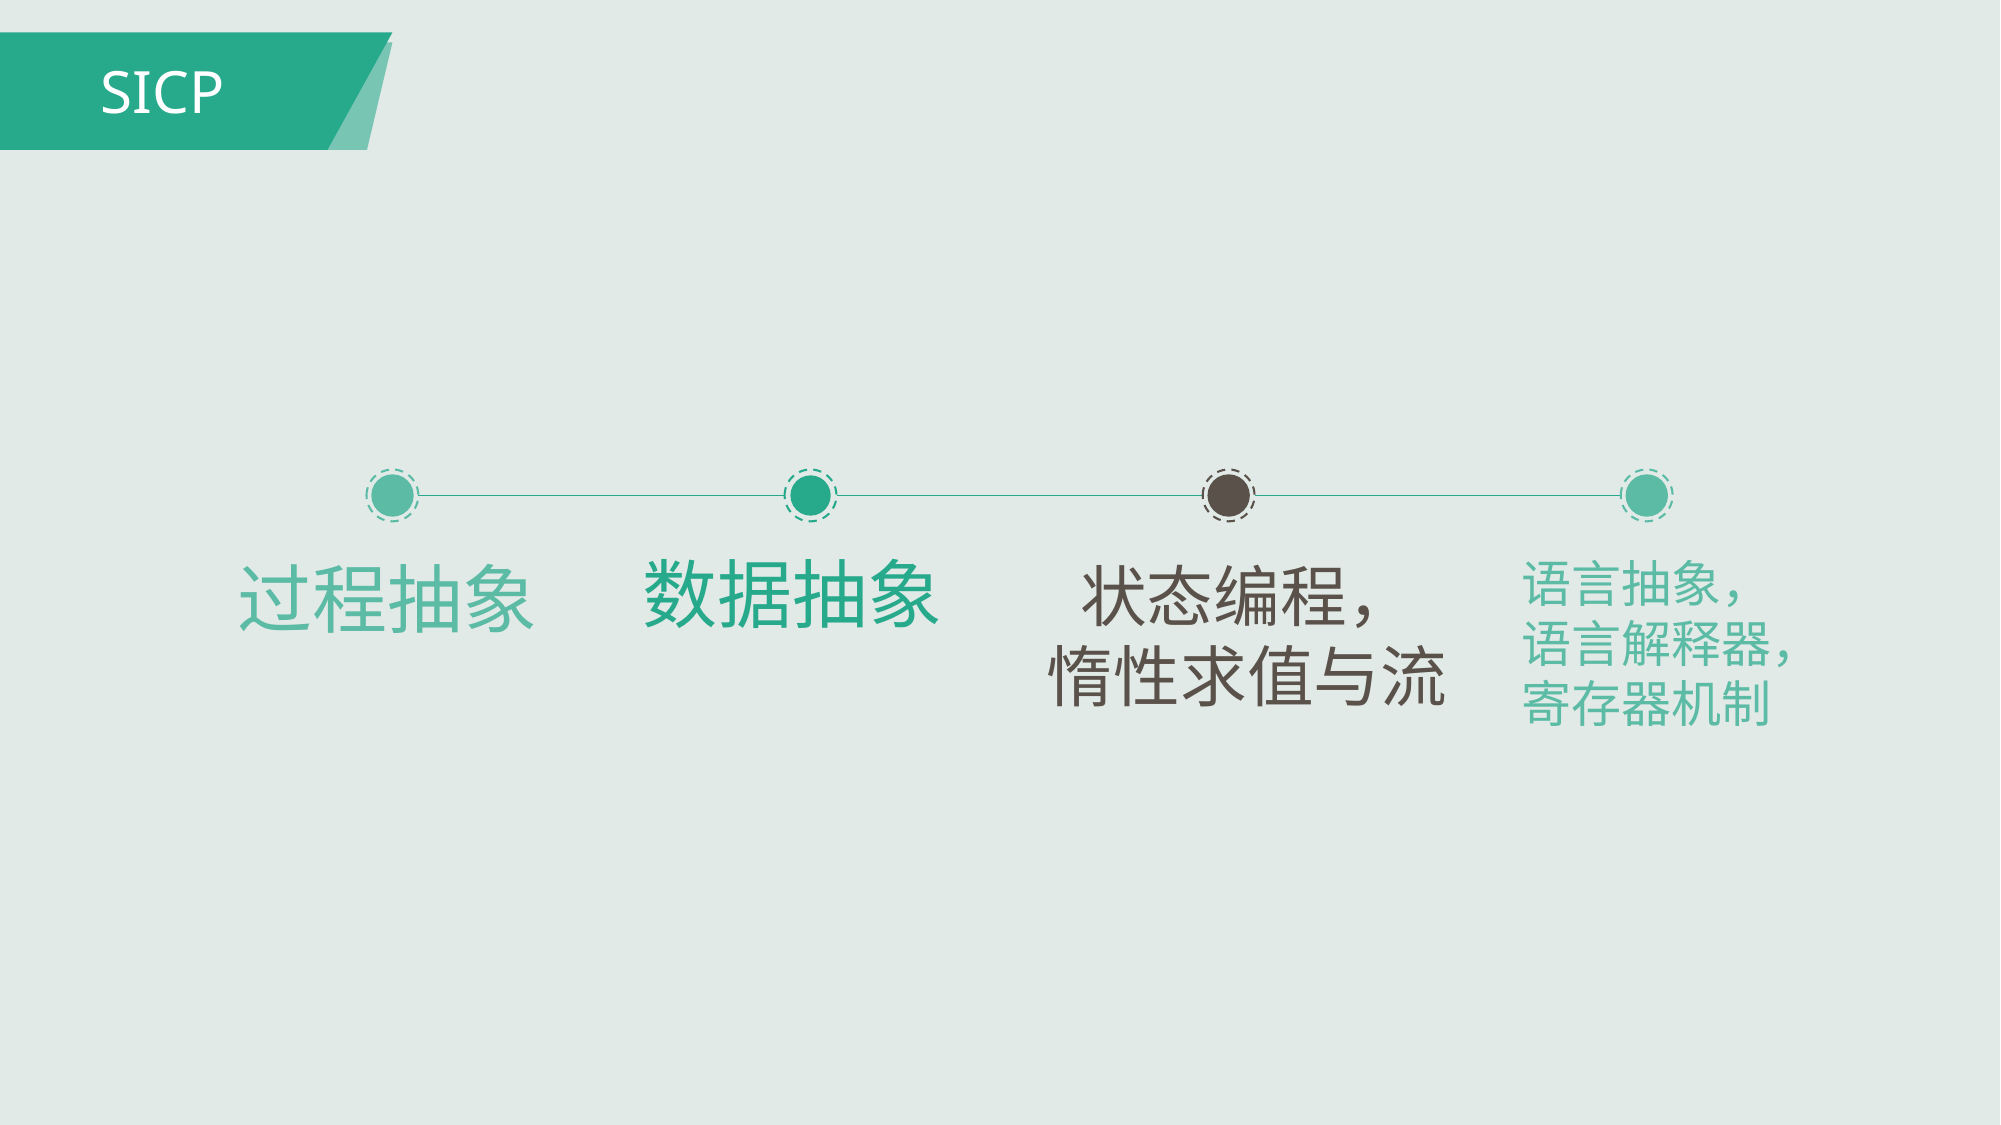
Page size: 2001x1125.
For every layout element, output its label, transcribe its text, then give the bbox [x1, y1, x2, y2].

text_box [1202, 469, 1255, 522]
text_box 语言抽象，语言解释器，寄存器机制 [1505, 544, 1788, 740]
text_box SICP [0, 48, 333, 133]
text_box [784, 469, 837, 522]
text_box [1620, 469, 1673, 522]
text_box 状态编程， 惰性求值与流 [1021, 547, 1473, 722]
text_box [0, 31, 395, 151]
text_box 过程抽象 [223, 544, 555, 650]
text_box 数据抽象 [627, 540, 1058, 646]
text_box [329, 41, 394, 151]
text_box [366, 469, 419, 522]
